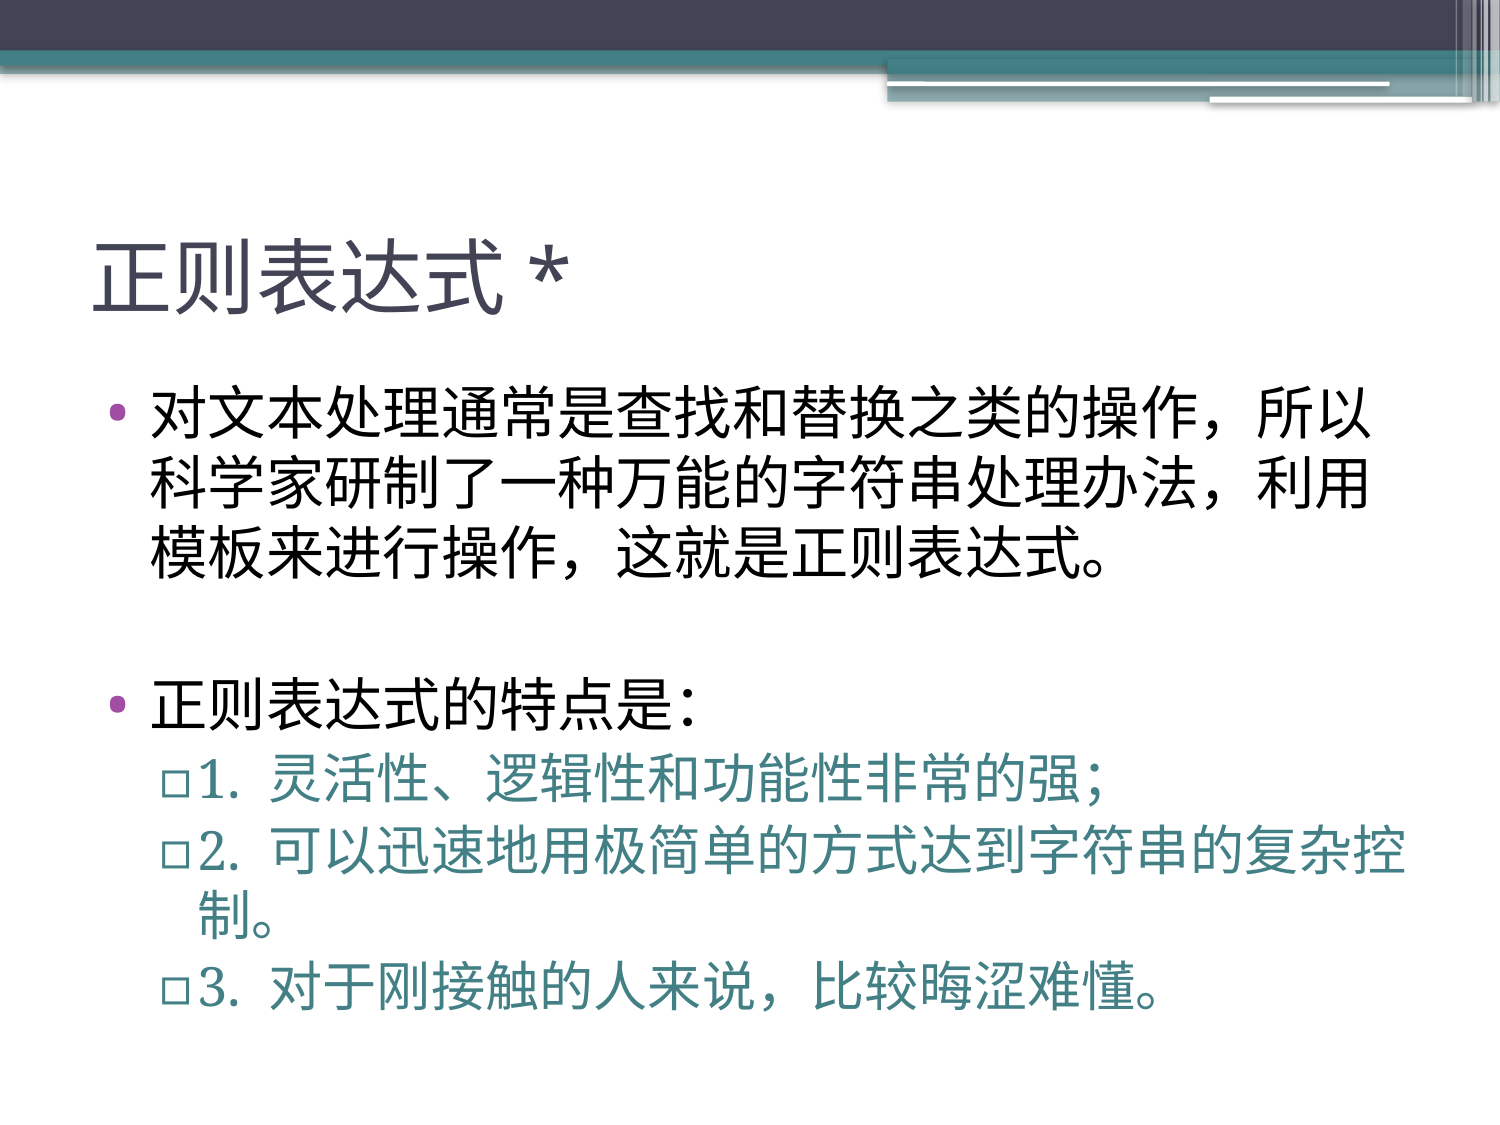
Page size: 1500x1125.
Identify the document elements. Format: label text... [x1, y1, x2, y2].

title 正则表达式* [75, 187, 1425, 363]
list 对文本处理通常是查找和替换之类的操作，所以科学家研制了一种万能的字符串处理办法，利用模板来进行操作，这就是正则表达式。 正则表达式的特点是： 1. 灵活性、逻辑性和功能性非常的强； 2. 可以迅速地用极简单的方式达到字符串的复杂控制。 3. 对于刚接触的人来说，比较晦涩难懂。 [75, 368, 1425, 1079]
